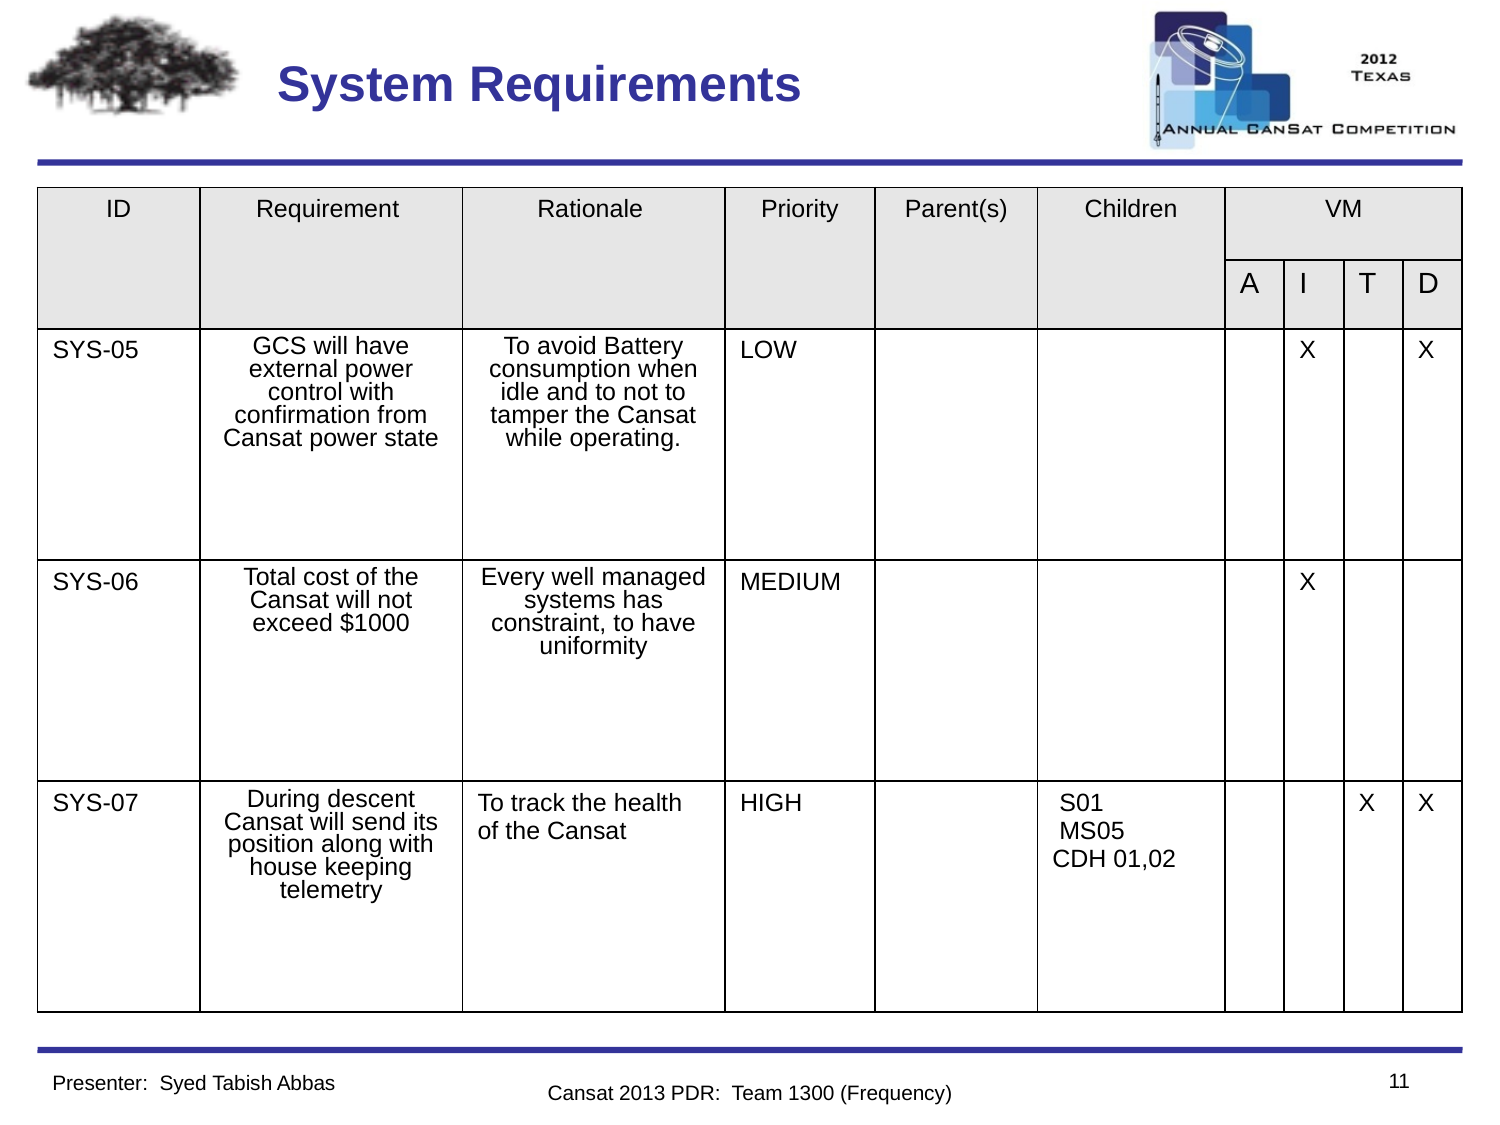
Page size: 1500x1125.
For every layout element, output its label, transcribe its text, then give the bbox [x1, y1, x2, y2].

table_cell To avoid Battery consumption when idle and to not to tamper the Cansat while operating. [463, 330, 724, 559]
table_header Parent(s) [876, 188, 1037, 328]
table_cell [1285, 782, 1343, 1011]
table_cell [1226, 782, 1283, 1011]
table_cell MEDIUM [726, 561, 874, 780]
slide_number 11 [1312, 1059, 1425, 1100]
table_cell Total cost of the Cansat will not exceed $1000 [201, 561, 462, 780]
table_header Requirement [201, 188, 462, 328]
table_cell X [1285, 330, 1343, 559]
table_cell Every well managed systems has constraint, to have uniformity [463, 561, 724, 780]
table_cell [1226, 330, 1283, 559]
table_cell SYS-06 [38, 561, 199, 780]
table_header VM [1226, 188, 1461, 259]
table_cell [1345, 561, 1402, 780]
table_cell S01 MS05 CDH 01,02 [1038, 782, 1224, 1011]
table_cell [1038, 561, 1224, 780]
table_cell I [1285, 261, 1343, 328]
title System Requirements [271, 12, 1238, 150]
picture [0, 12, 270, 151]
table_header Children [1038, 188, 1224, 328]
table_cell To track the health of the Cansat [463, 782, 724, 1011]
table_cell During descent Cansat will send its position along with house keeping telemetry [201, 782, 462, 1011]
table_cell [1226, 561, 1283, 780]
table_cell A [1226, 261, 1283, 328]
footer Cansat 2013 PDR: Team 1300 (Frequency) [450, 1071, 1050, 1112]
table_cell X [1345, 782, 1402, 1011]
table_cell LOW [726, 330, 874, 559]
table_cell SYS-05 [38, 330, 199, 559]
table_header Rationale [463, 188, 724, 328]
table_cell [876, 330, 1037, 559]
table_cell T [1345, 261, 1402, 328]
table_cell [1345, 330, 1402, 559]
table_cell D [1404, 261, 1461, 328]
table_cell GCS will have external power control with confirmation from Cansat power state [201, 330, 462, 559]
text_box Presenter: Syed Tabish Abbas [37, 1062, 413, 1103]
table_cell HIGH [726, 782, 874, 1011]
table_cell X [1285, 561, 1343, 780]
table_cell X [1404, 330, 1461, 559]
table_cell SYS-07 [38, 782, 199, 1011]
table_cell [1404, 561, 1461, 780]
table_cell [876, 561, 1037, 780]
table_cell [1038, 330, 1224, 559]
table_cell X [1404, 782, 1461, 1011]
table_header Priority [726, 188, 874, 328]
picture [1142, 1, 1463, 157]
table_cell [876, 782, 1037, 1011]
table_header ID [38, 188, 199, 328]
